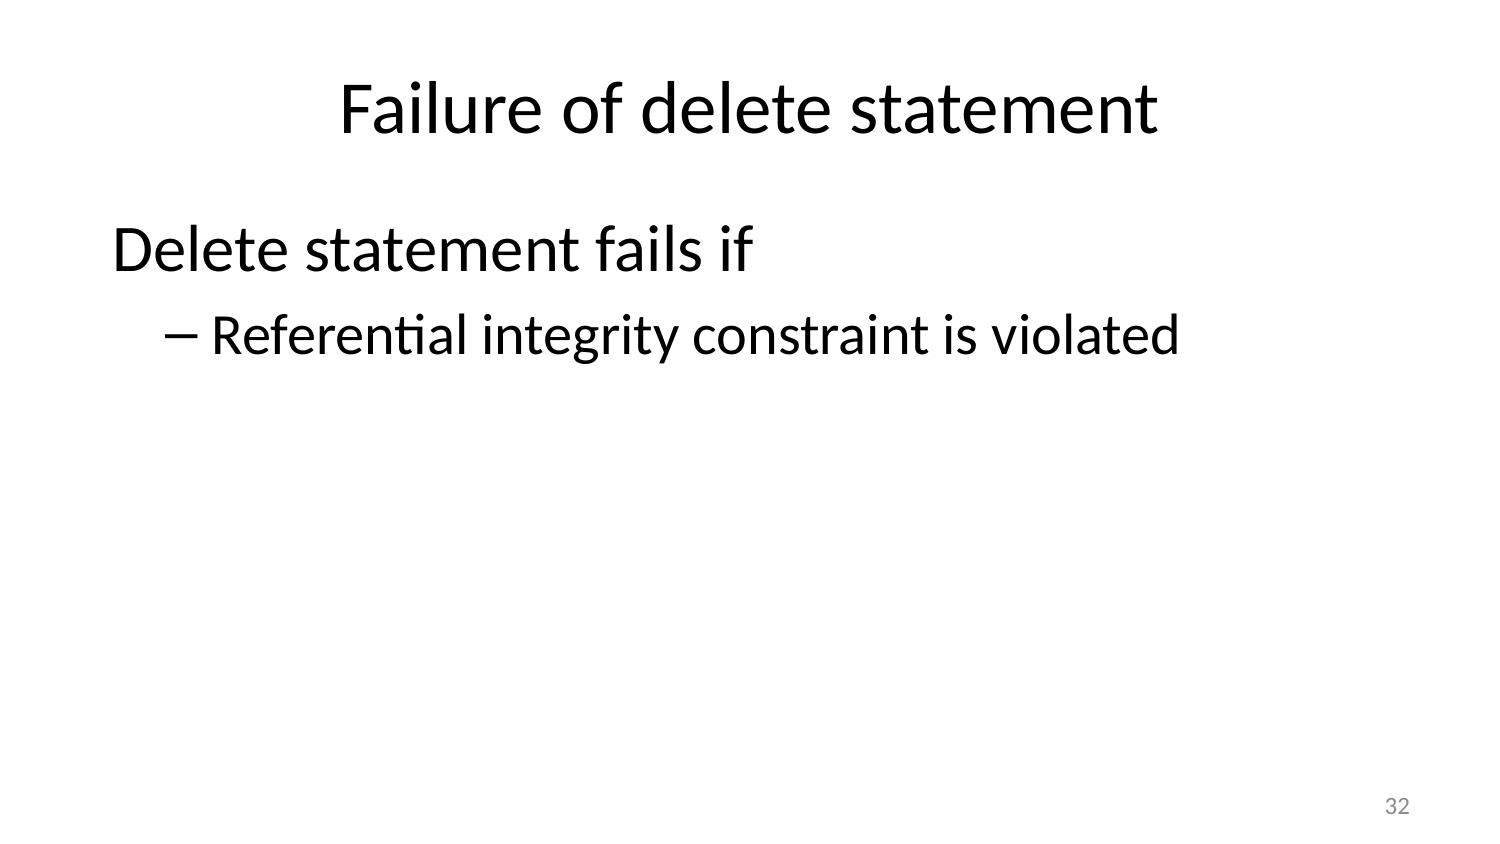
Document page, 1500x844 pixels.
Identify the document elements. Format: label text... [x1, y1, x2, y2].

slide_number 32 [1074, 782, 1425, 827]
list Delete statement fails if Referential integrity constraint is violated [75, 196, 1425, 754]
title Failure of delete statement [75, 33, 1425, 175]
